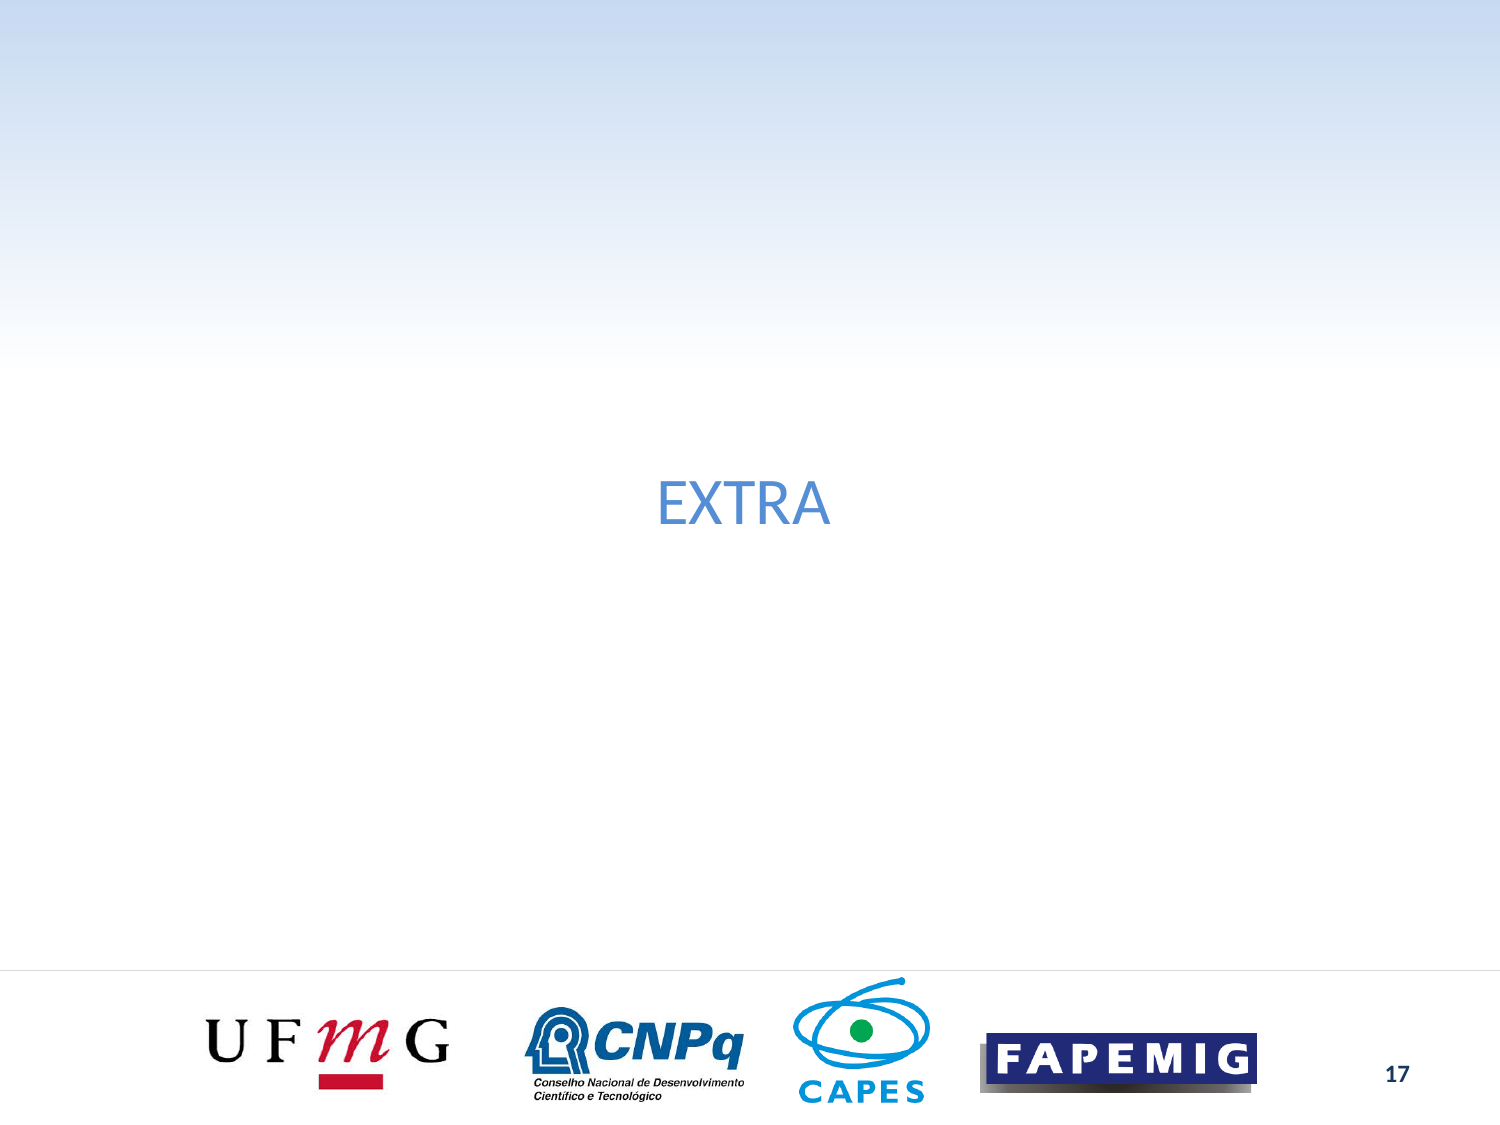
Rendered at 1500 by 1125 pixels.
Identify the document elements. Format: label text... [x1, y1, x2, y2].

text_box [189, 977, 1257, 1112]
slide_number 17 [1260, 1042, 1425, 1103]
text_box EXTRA [94, 450, 1393, 545]
